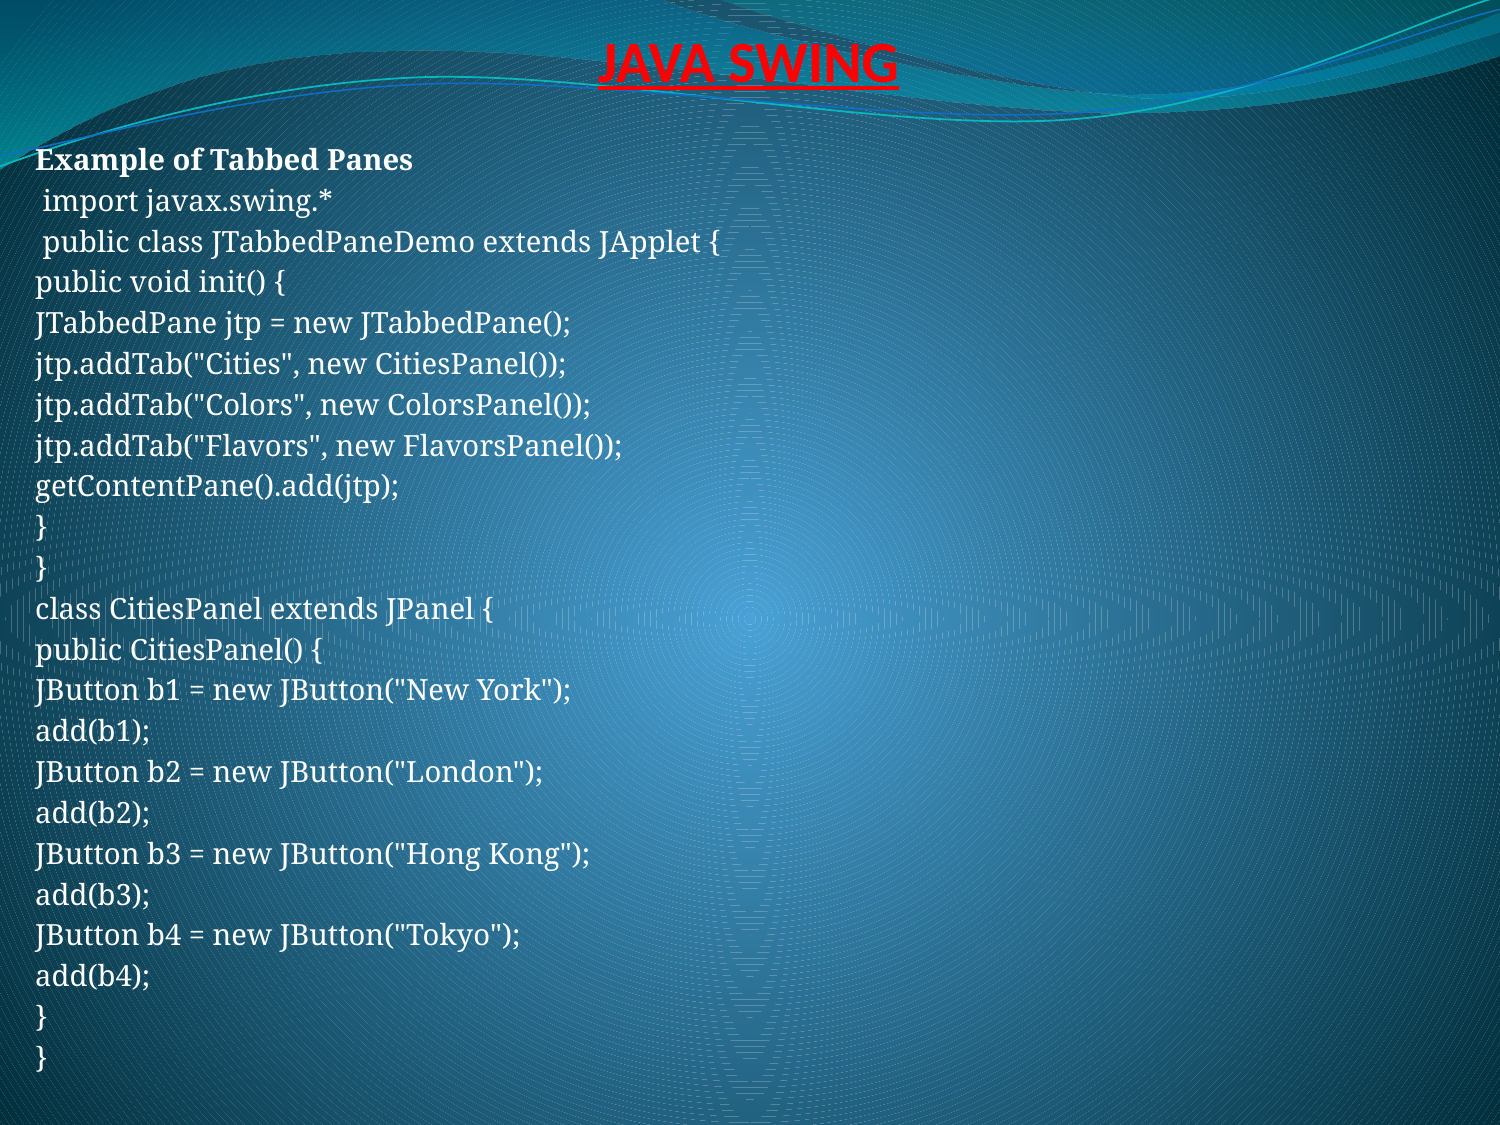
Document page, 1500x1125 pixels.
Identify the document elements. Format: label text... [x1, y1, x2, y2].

subtitle Example of Tabbed Panes import javax.swing.* public class JTabbedPaneDemo extends JApplet { public void init() { JTabbedPane jtp = new JTabbedPane(); jtp.addTab("Cities", new CitiesPanel()); jtp.addTab("Colors", new ColorsPanel()); jtp.addTab("Flavors", new FlavorsPanel()); getContentPane().add(jtp); } } class CitiesPanel extends JPanel { public CitiesPanel() { JButton b1 = new JButton("New York"); add(b1); JButton b2 = new JButton("London"); add(b2); JButton b3 = new JButton("Hong Kong"); add(b3); JButton b4 = new JButton("Tokyo"); add(b4); } } [35, 105, 1418, 1090]
title JAVA SWING [112, 23, 1388, 94]
